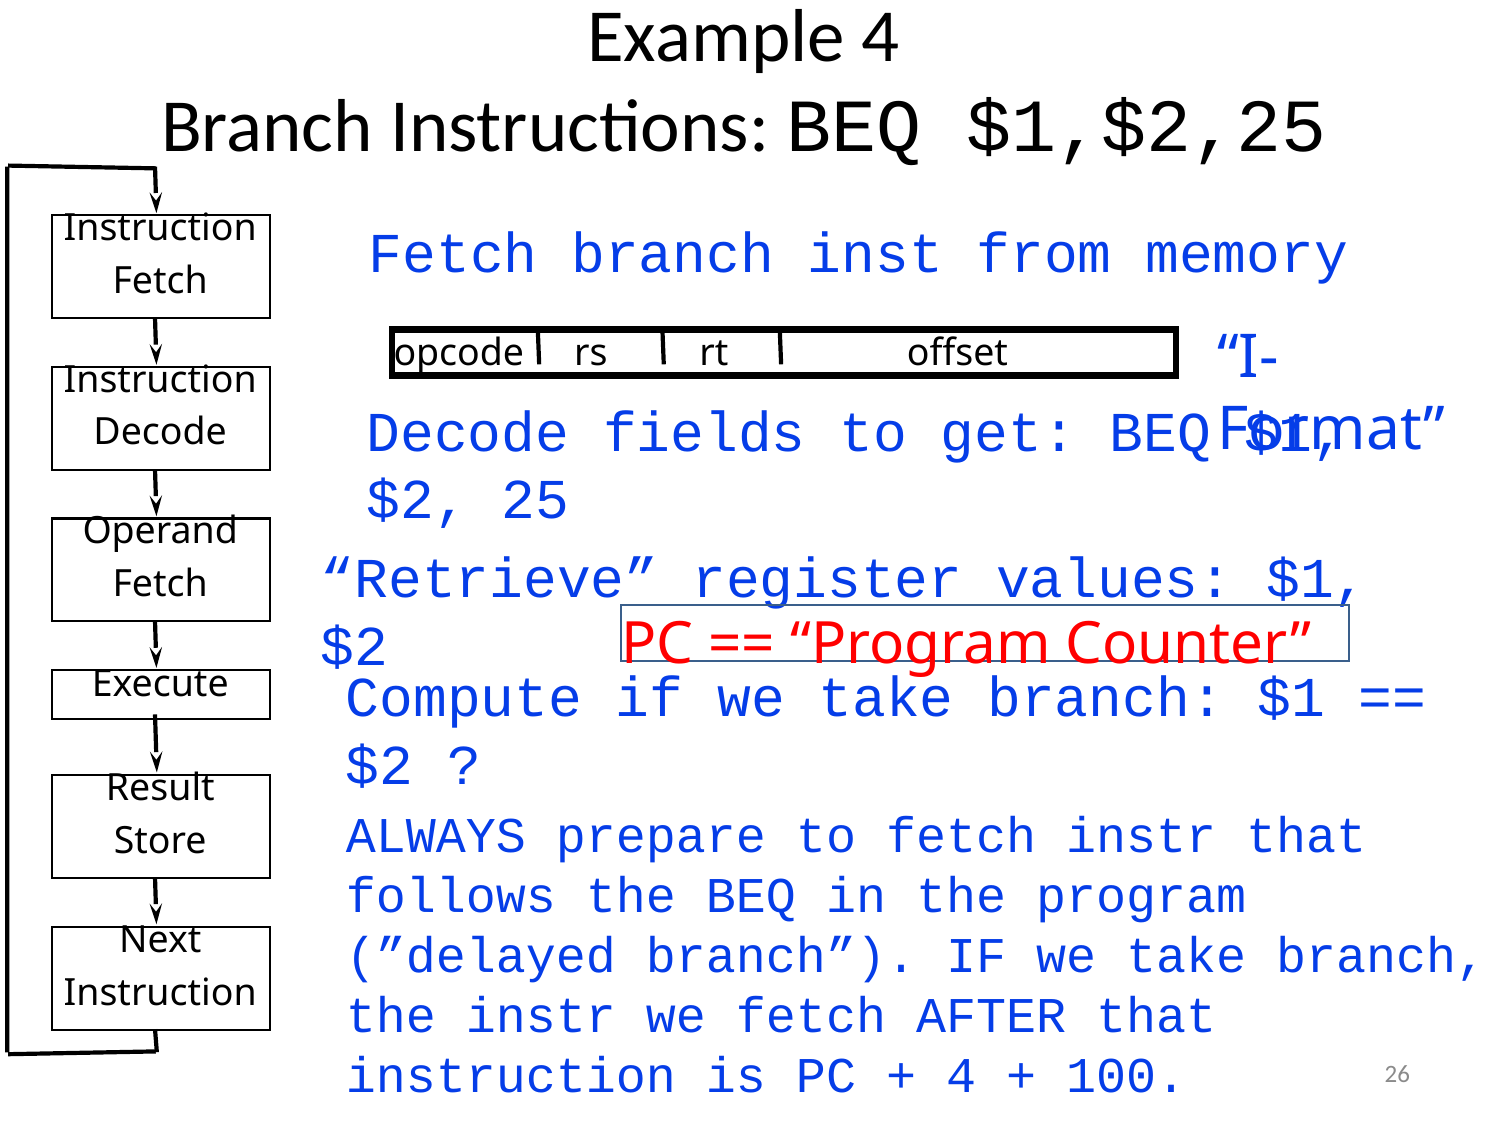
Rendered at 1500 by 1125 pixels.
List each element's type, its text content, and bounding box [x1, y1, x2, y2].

text_box Compute if we take branch: $1 == $2 ? [345, 660, 1472, 719]
text_box PC == “Program Counter” [621, 605, 1349, 662]
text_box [366, 316, 1496, 453]
text_box Fetch branch inst from memory [368, 216, 1465, 275]
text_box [6, 165, 271, 1055]
slide_number 26 [1074, 1045, 1425, 1103]
text_box “Retrieve” register values: $1, $2 [320, 541, 1417, 600]
title Example 4 Branch Instructions: BEQ $1,$2,25 [61, 29, 1427, 123]
text_box ALWAYS prepare to fetch instr that follows the BEQ in the program (”delayed branch”). IF we take branch, the instr we fetch AFTER that instruction is PC + 4 + 100. [345, 802, 1490, 1045]
